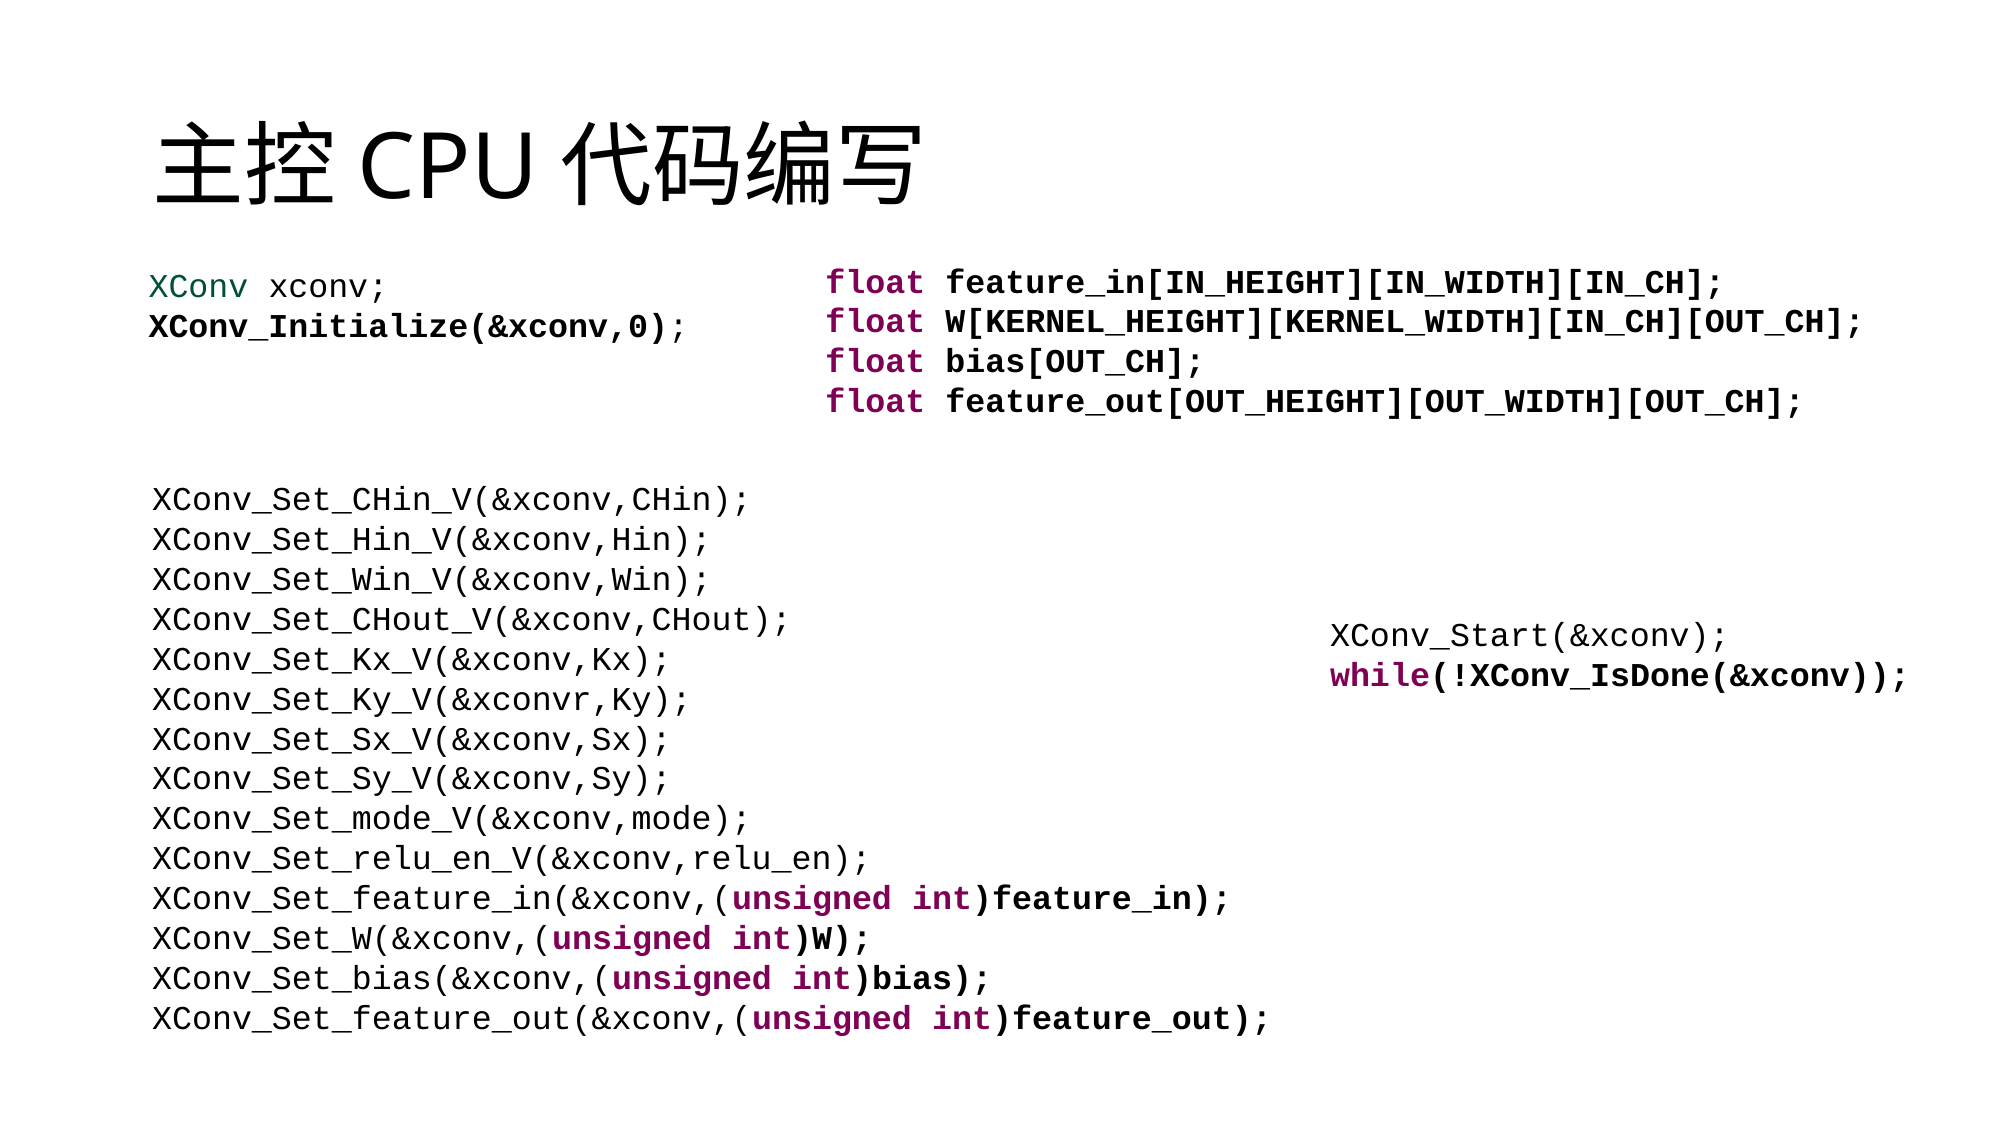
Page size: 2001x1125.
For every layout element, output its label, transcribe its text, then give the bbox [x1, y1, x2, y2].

title 主控CPU代码编写 [137, 59, 1863, 278]
text_box XConv xconv; XConv_Initialize(&xconv,0); [113, 257, 774, 352]
text_box XConv_Set_CHin_V(&xconv,CHin); XConv_Set_Hin_V(&xconv,Hin); XConv_Set_Win_V(&xconv,Win); XConv_Set_CHout_V(&xconv,CHout); XConv_Set_Kx_V(&xconv,Kx); XConv_Set_Ky_V(&xconvr,Ky); XConv_Set_Sx_V(&xconv,Sx); XConv_Set_Sy_V(&xconv,Sy); XConv_Set_mode_V(&xconv,mode); XConv_Set_relu_en_V(&xconv,relu_en); XConv_Set_feature_in(&xconv,(unsigned int)feature_in); XConv_Set_W(&xconv,(unsigned int)W); XConv_Set_bias(&xconv,(unsigned int)bias); XConv_Set_feature_out(&xconv,(unsigned int)feature_out); [137, 469, 1316, 1044]
text_box XConv_Start(&xconv); while(!XConv_IsDone(&xconv)); [1315, 605, 1939, 701]
text_box float feature_in[IN_HEIGHT][IN_WIDTH][IN_CH]; float W[KERNEL_HEIGHT][KERNEL_WIDTH][IN_CH][OUT_CH]; float bias[OUT_CH]; float feature_out[OUT_HEIGHT][OUT_WIDTH][OUT_CH]; [810, 252, 1900, 427]
